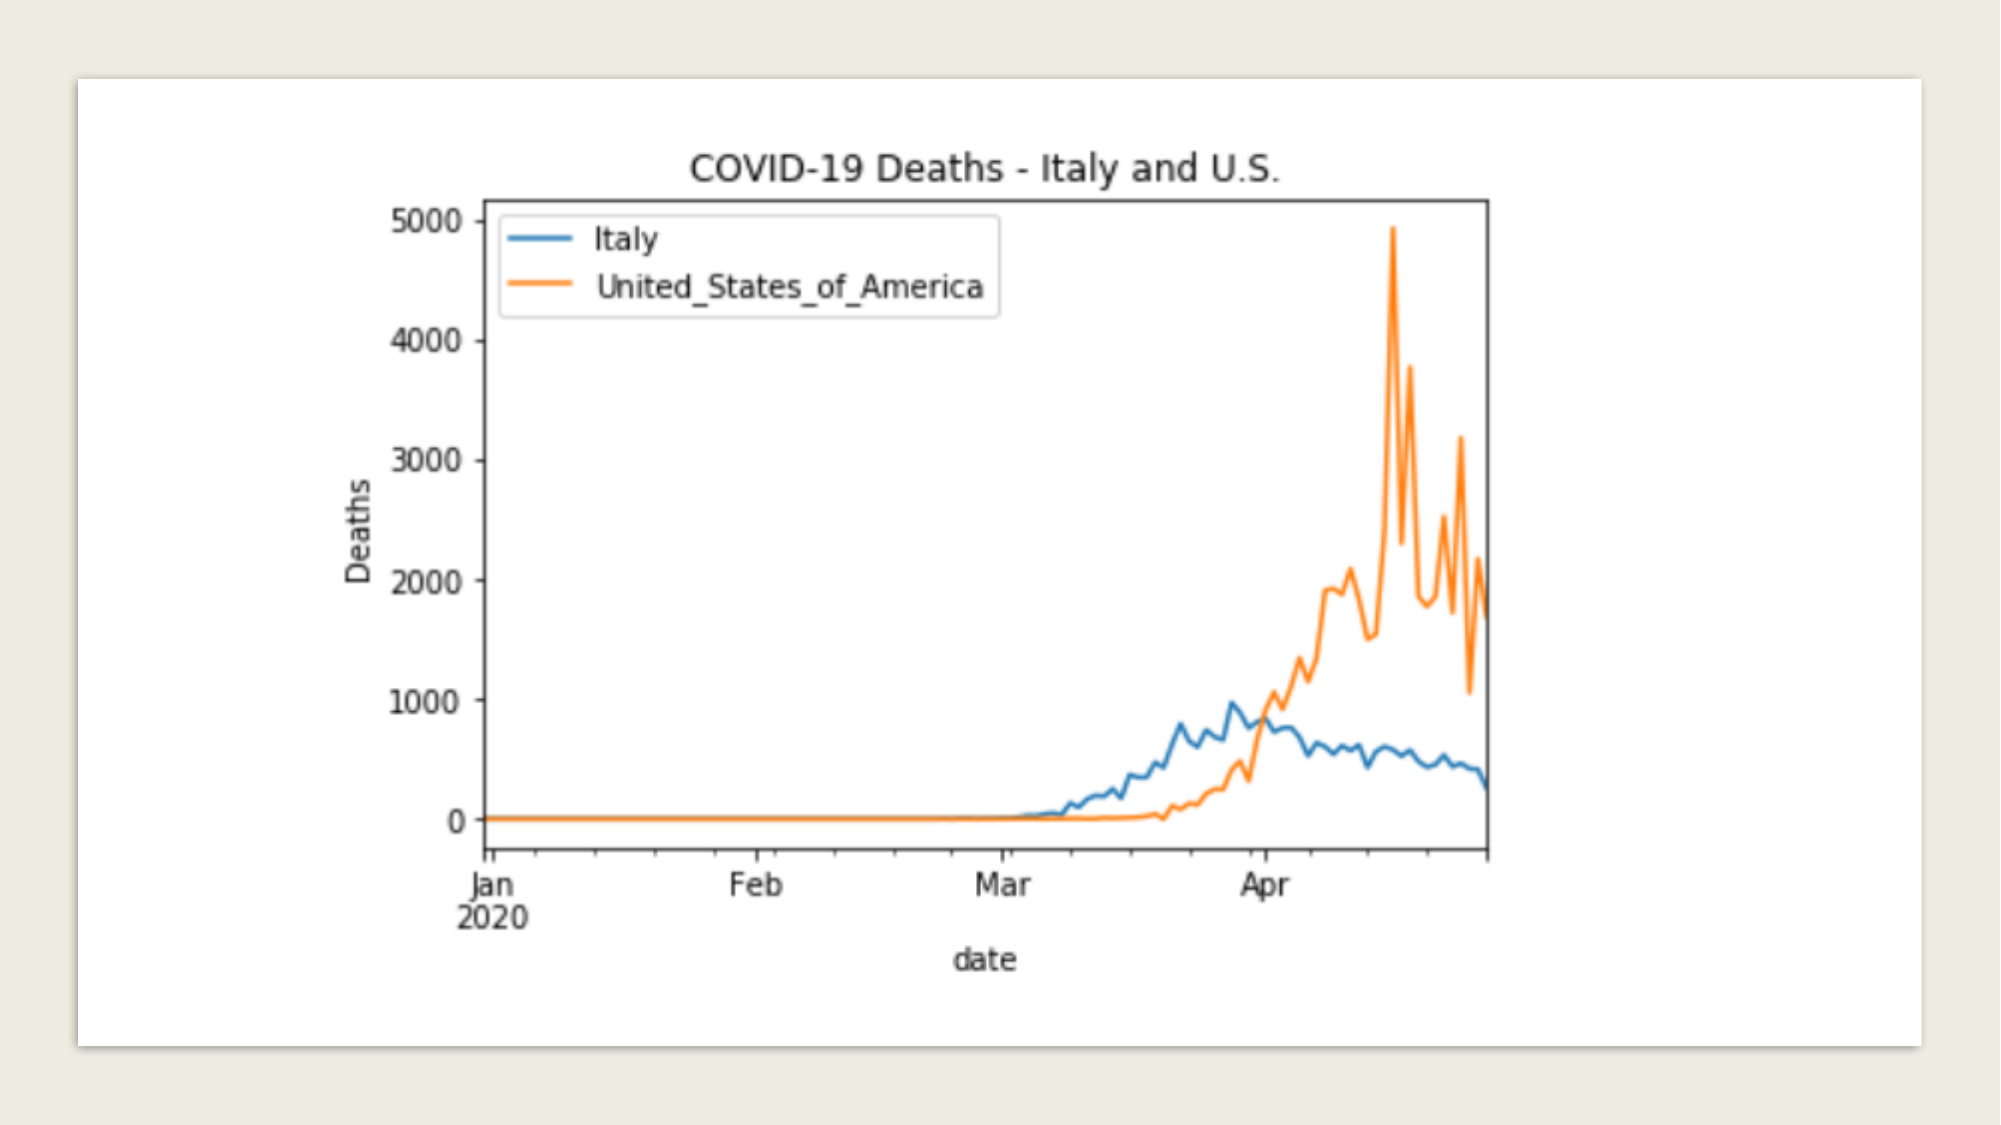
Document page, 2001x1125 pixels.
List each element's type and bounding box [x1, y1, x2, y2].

list [295, 131, 1705, 994]
text_box [0, 0, 2000, 1125]
text_box [75, 76, 1925, 1049]
